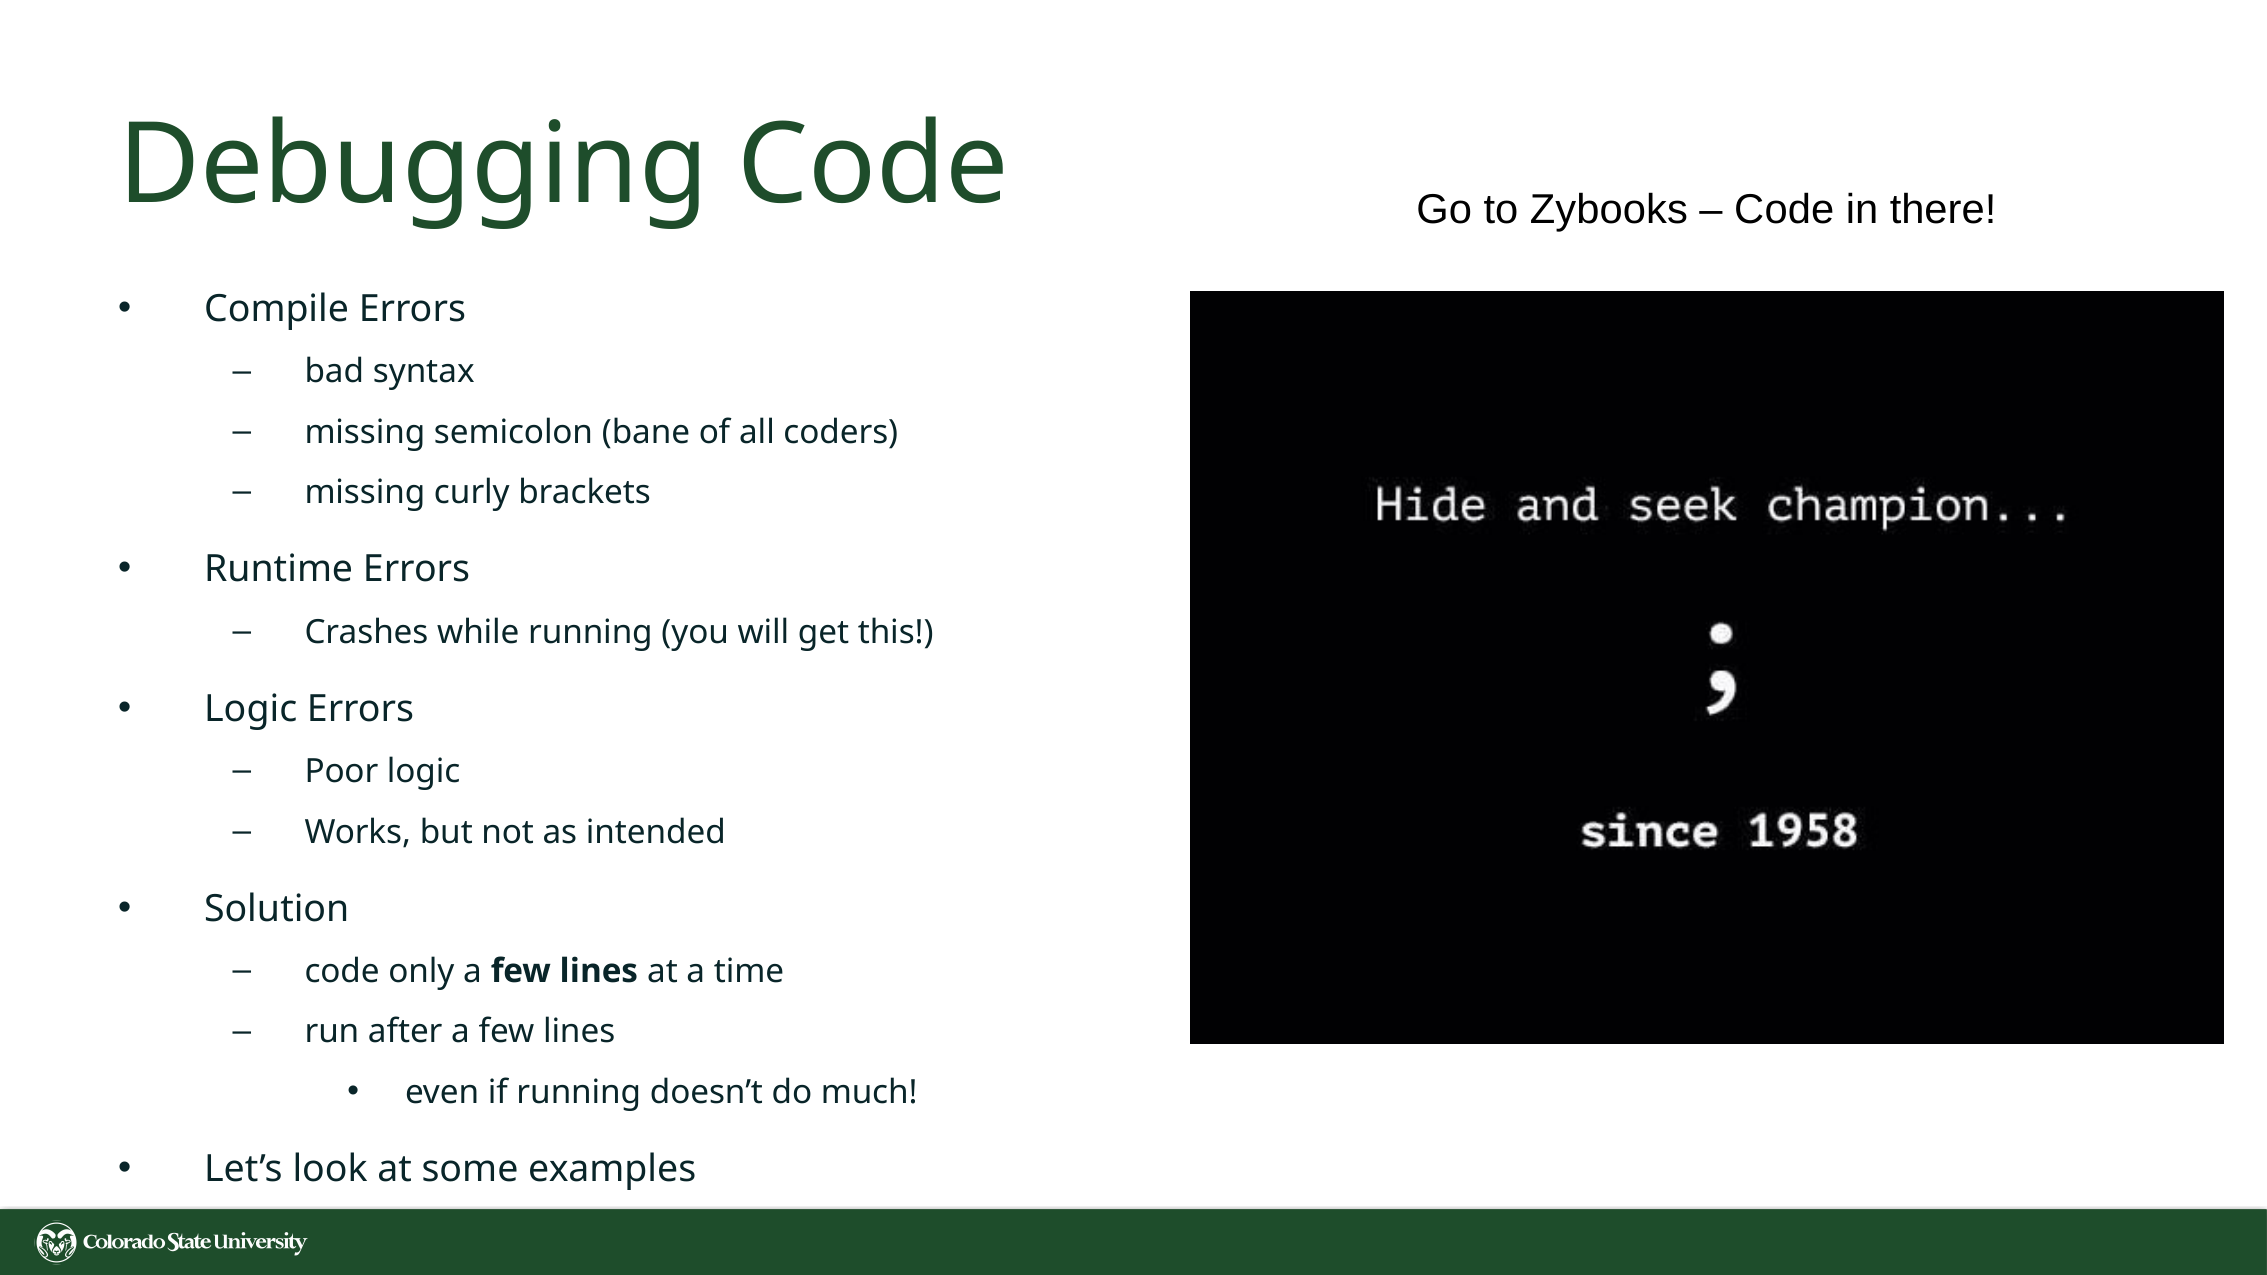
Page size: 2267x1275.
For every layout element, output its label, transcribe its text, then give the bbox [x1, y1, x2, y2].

picture [24, 1209, 319, 1275]
list Compile Errors bad syntax missing semicolon (bane of all coders) missing curly brackets Runtime Errors Crashes while running (you will get this!) Logic Errors Poor logic Works, but not as intended Solution code only a few lines at a time run after a few lines even if running doesn’t do much! Let’s look at some examples [103, 260, 1023, 1227]
picture [1189, 291, 2224, 1044]
title Debugging Code [103, 73, 2164, 241]
text_box Go to Zybooks – Code in there! [1401, 174, 2012, 240]
